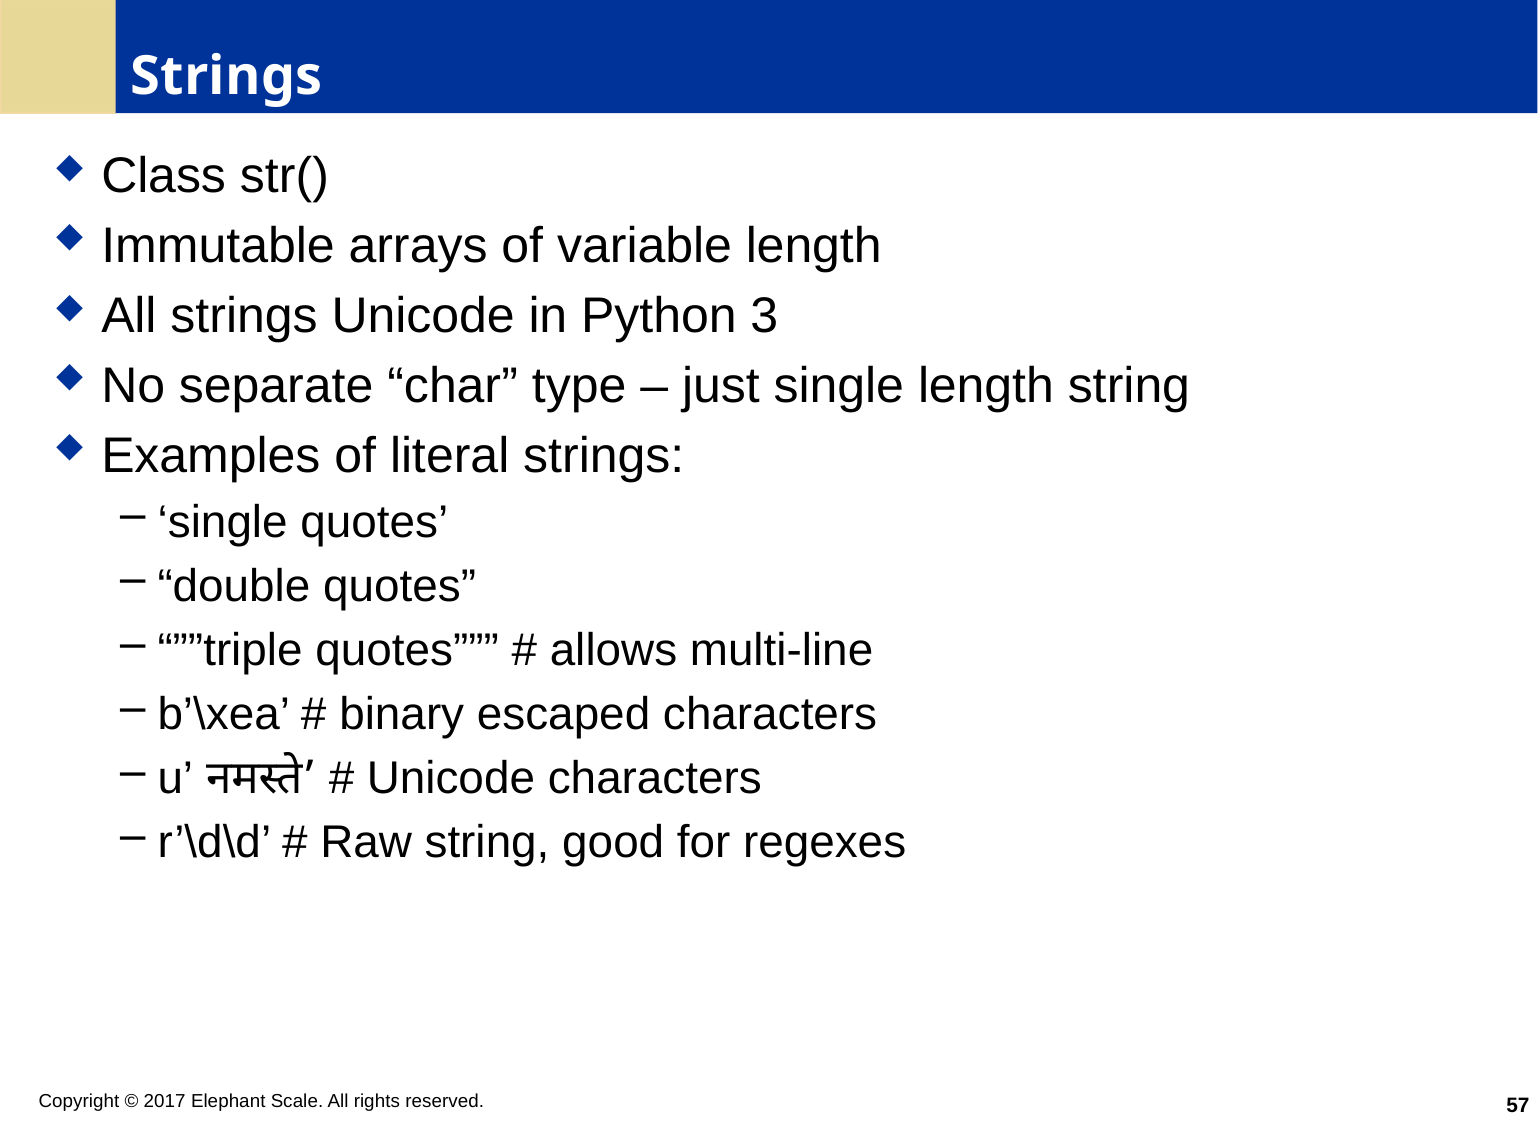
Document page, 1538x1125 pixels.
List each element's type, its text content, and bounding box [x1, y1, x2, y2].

footer Copyright © 2017 Elephant Scale. All rights reserved. [38, 1088, 932, 1112]
slide_number 57 [1439, 1079, 1530, 1117]
title Strings [115, 0, 1538, 114]
list Class str() Immutable arrays of variable length All strings Unicode in Python 3 No separate “char” type – just single length string Examples of literal strings: ‘single quotes’ “double quotes” “””triple quotes””” # allows multi-line b’\xea’ # binary escaped characters u’ नमस्ते’ # Unicode characters r’\d\d’ # Raw string, good for regexes [38, 134, 1500, 1061]
picture [0, 0, 115, 114]
